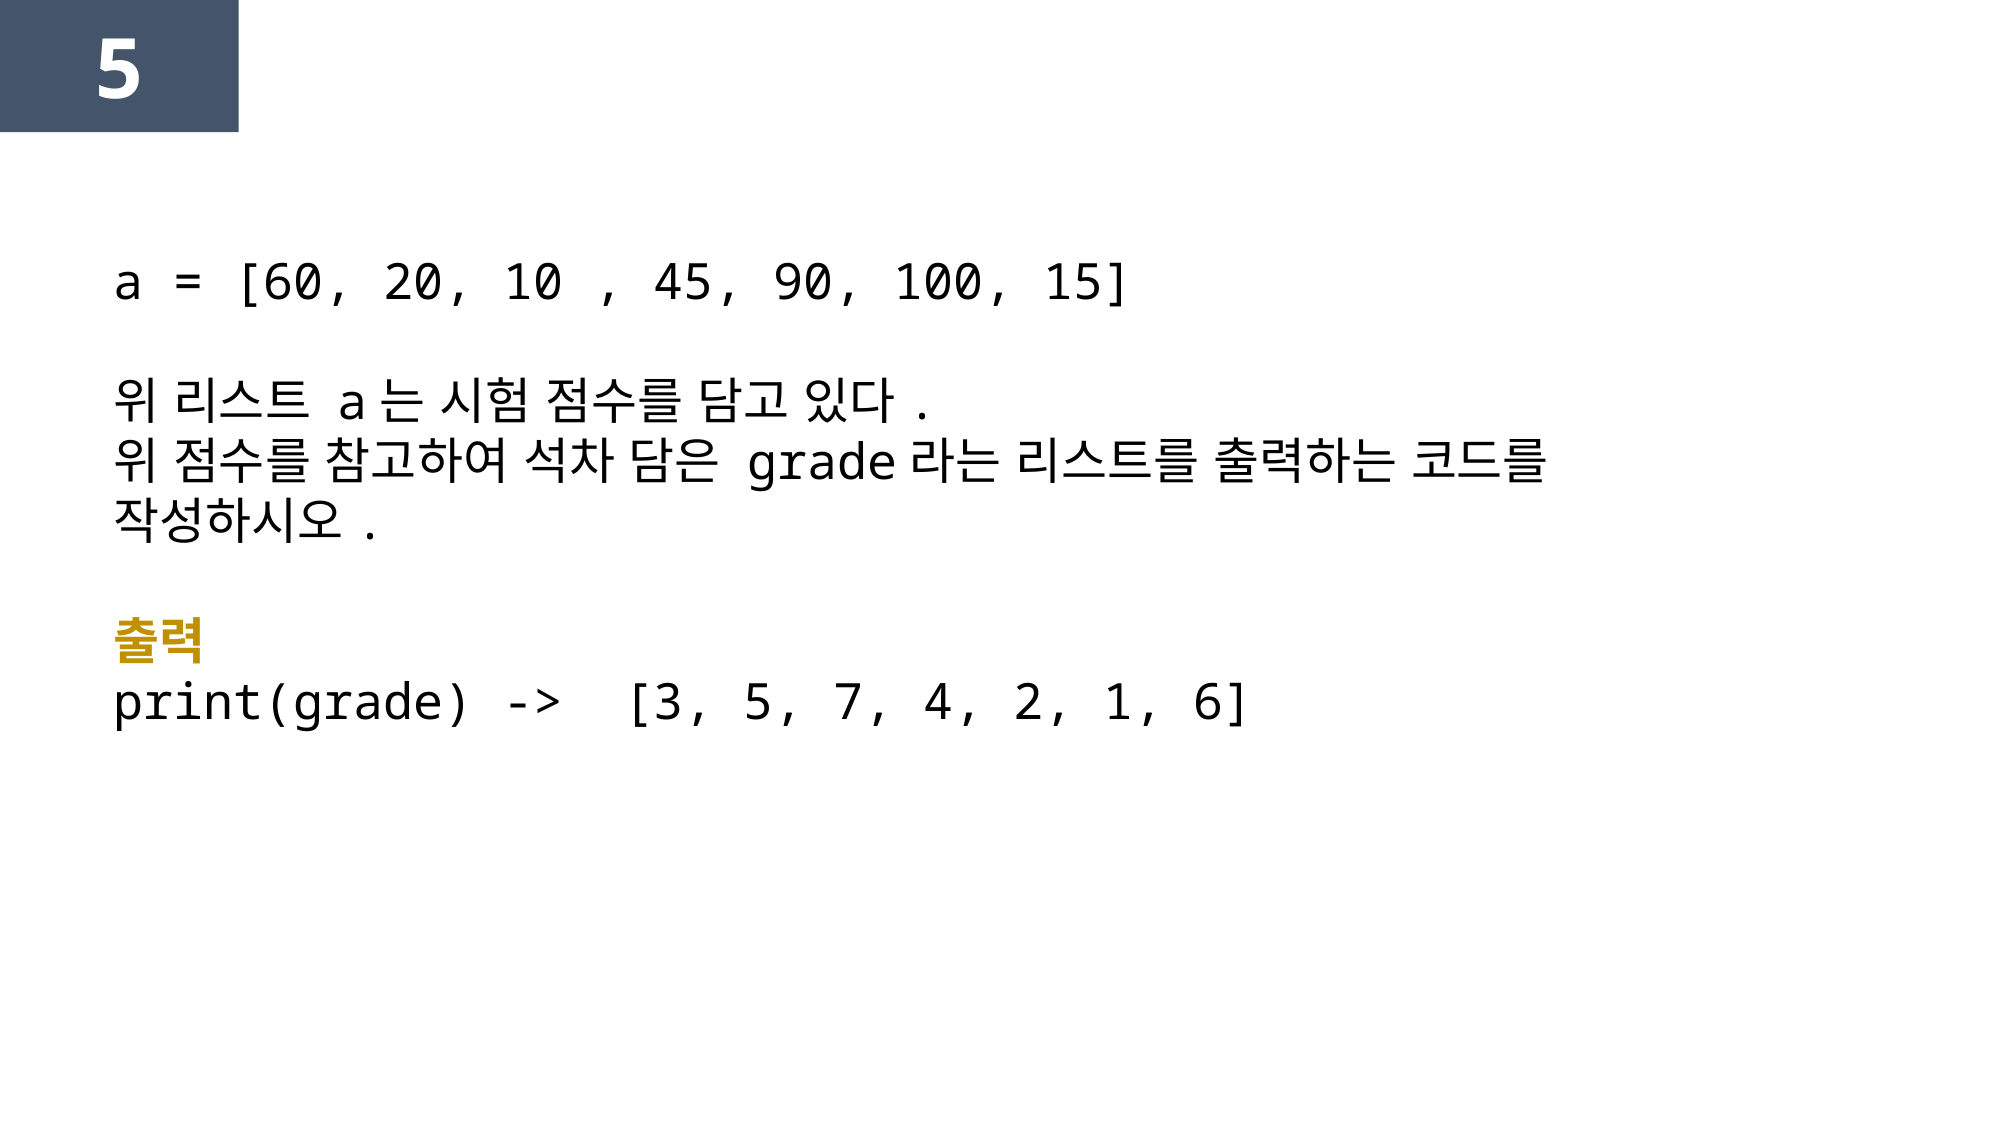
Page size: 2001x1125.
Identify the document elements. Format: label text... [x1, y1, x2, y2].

text_box a = [60, 20, 10 , 45, 90, 100, 15] 위 리스트 a는 시험 점수를 담고 있다. 위 점수를 참고하여 석차 담은 grade라는 리스트를 출력하는 코드를 작성하시오. 출력 print(grade) -> [3, 5, 7, 4, 2, 1, 6] [98, 242, 1902, 737]
text_box [0, 0, 240, 133]
text_box 5 [45, 8, 194, 123]
